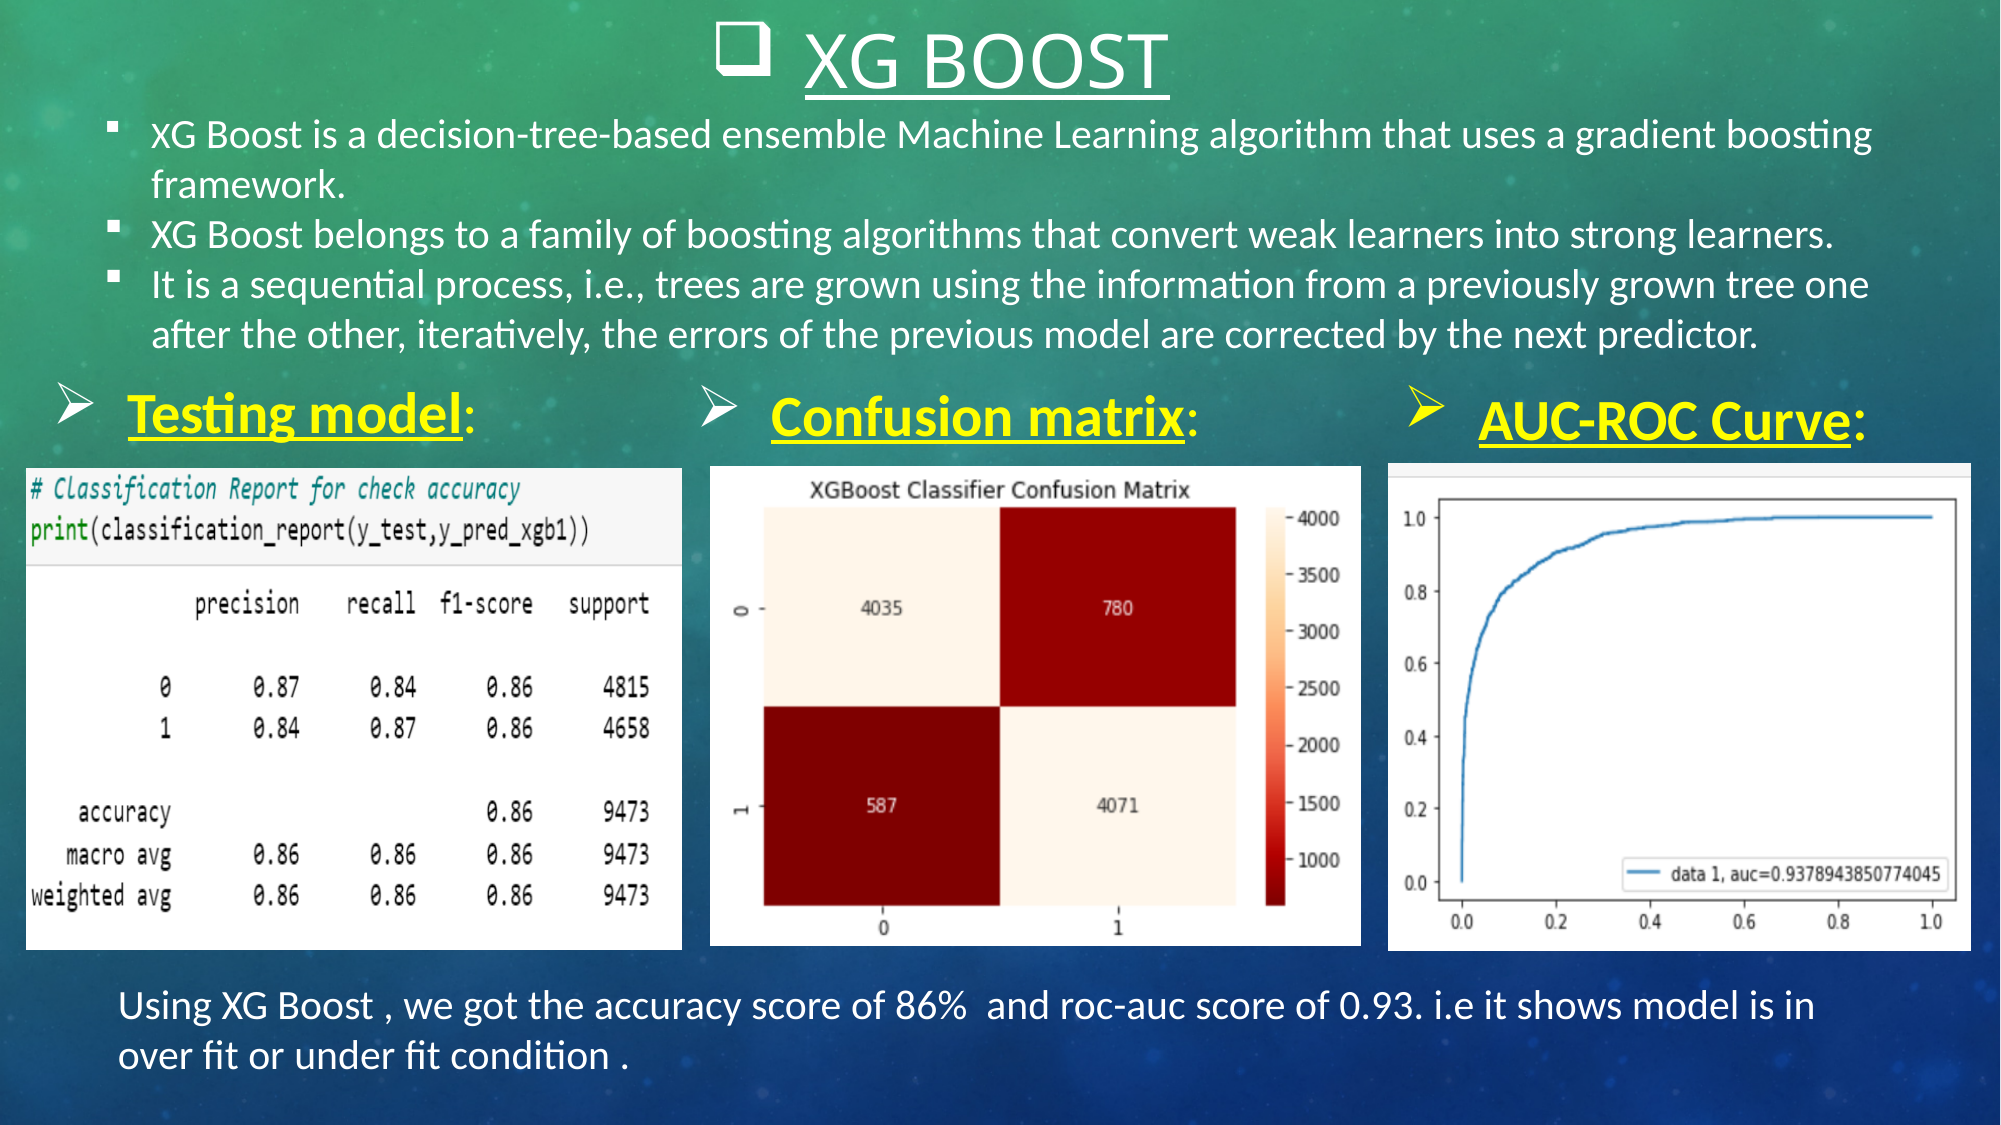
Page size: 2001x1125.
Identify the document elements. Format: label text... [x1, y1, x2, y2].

text_box Using XG Boost , we got the accuracy score of 86% and roc-auc score of 0.93. i.e it shows model is in over fit or under fit condition . [103, 970, 1863, 1125]
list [709, 466, 1361, 946]
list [26, 468, 682, 950]
list Confusion matrix: [681, 364, 1457, 456]
picture [0, 0, 2001, 1125]
text_box XG Boost is a decision-tree-based ensemble Machine Learning algorithm that uses a gradient boosting framework. XG Boost belongs to a family of boosting algorithms that convert weak learners into strong learners. It is a sequential process, i.e., trees are grown using the information from a previously grown tree one after the other, iteratively, the errors of the previous model are corrected by the next predictor. [89, 99, 1956, 364]
list Testing model: [37, 358, 681, 453]
text_box AUC-ROC Curve: [1238, 366, 1907, 462]
title XG BOOST [695, 5, 1270, 99]
